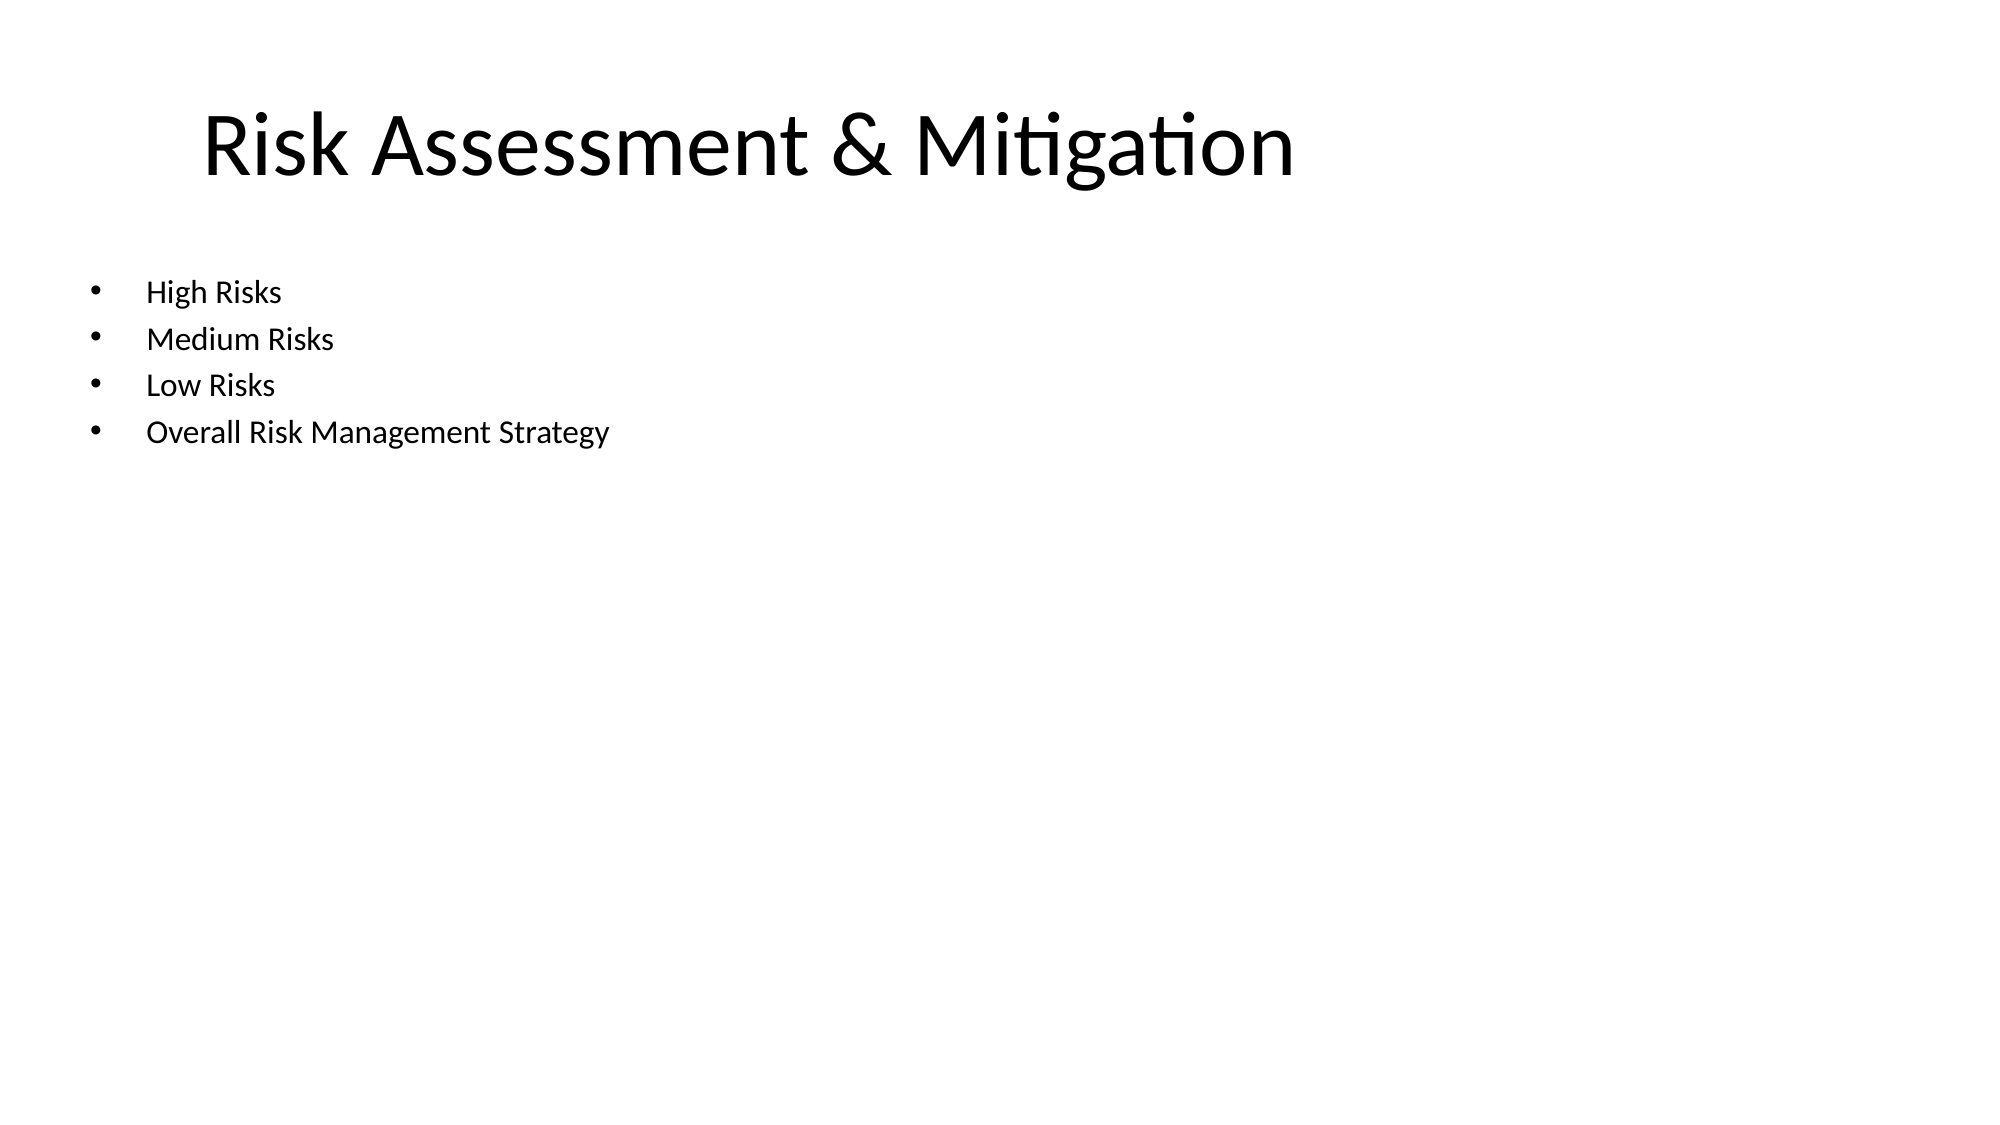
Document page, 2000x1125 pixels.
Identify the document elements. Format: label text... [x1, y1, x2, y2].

list High Risks Medium Risks Low Risks Overall Risk Management Strategy [75, 262, 1425, 1005]
title Risk Assessment & Mitigation [75, 45, 1425, 233]
